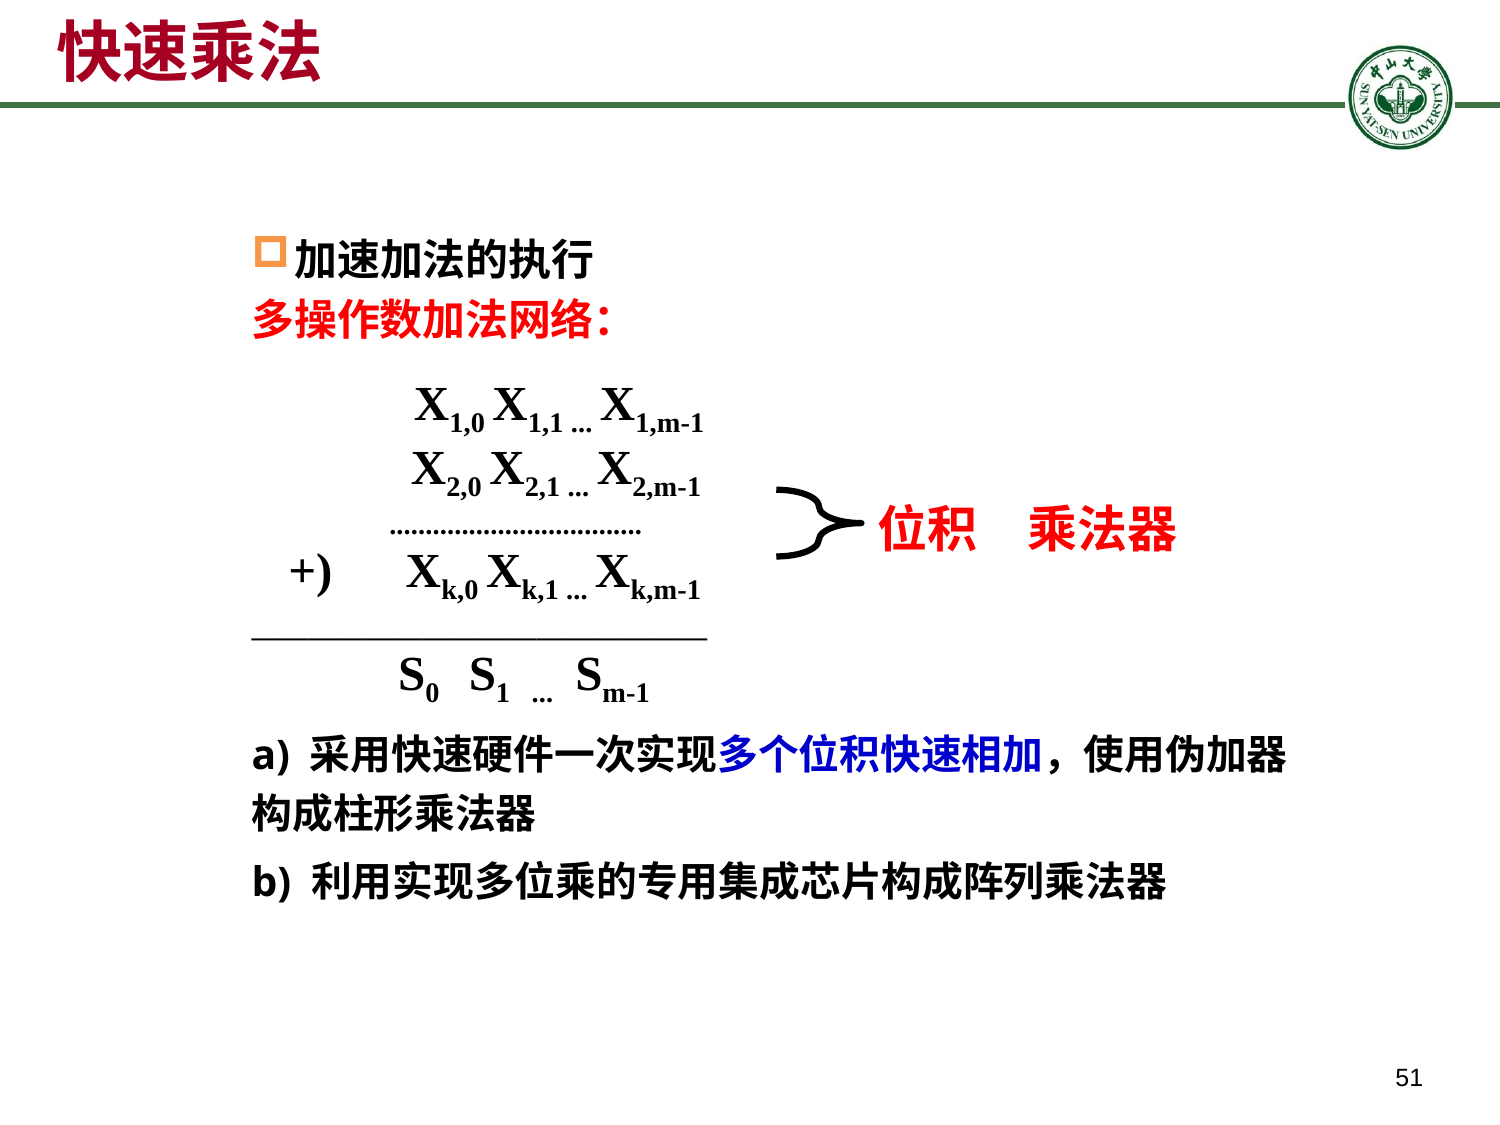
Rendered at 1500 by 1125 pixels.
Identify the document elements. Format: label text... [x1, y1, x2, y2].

picture [1345, 42, 1455, 152]
title 快速乘法 [41, 2, 910, 98]
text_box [776, 374, 1195, 681]
list 加速加法的执行 多操作数加法网络： X1,0 X1,1 ... X1,m-1 X2,0 X2,1 ... X2,m-1 ................................... +) Xk,0 Xk,1 ... Xk,m-1 ———————————————— S0 S1 ... Sm-1 a) 采用快速硬件一次实现多个位积快速相加，使用伪加器构成柱形乘法器 b) 利用实现多位乘的专用集成芯片构成阵列乘法器 [240, 239, 1300, 914]
